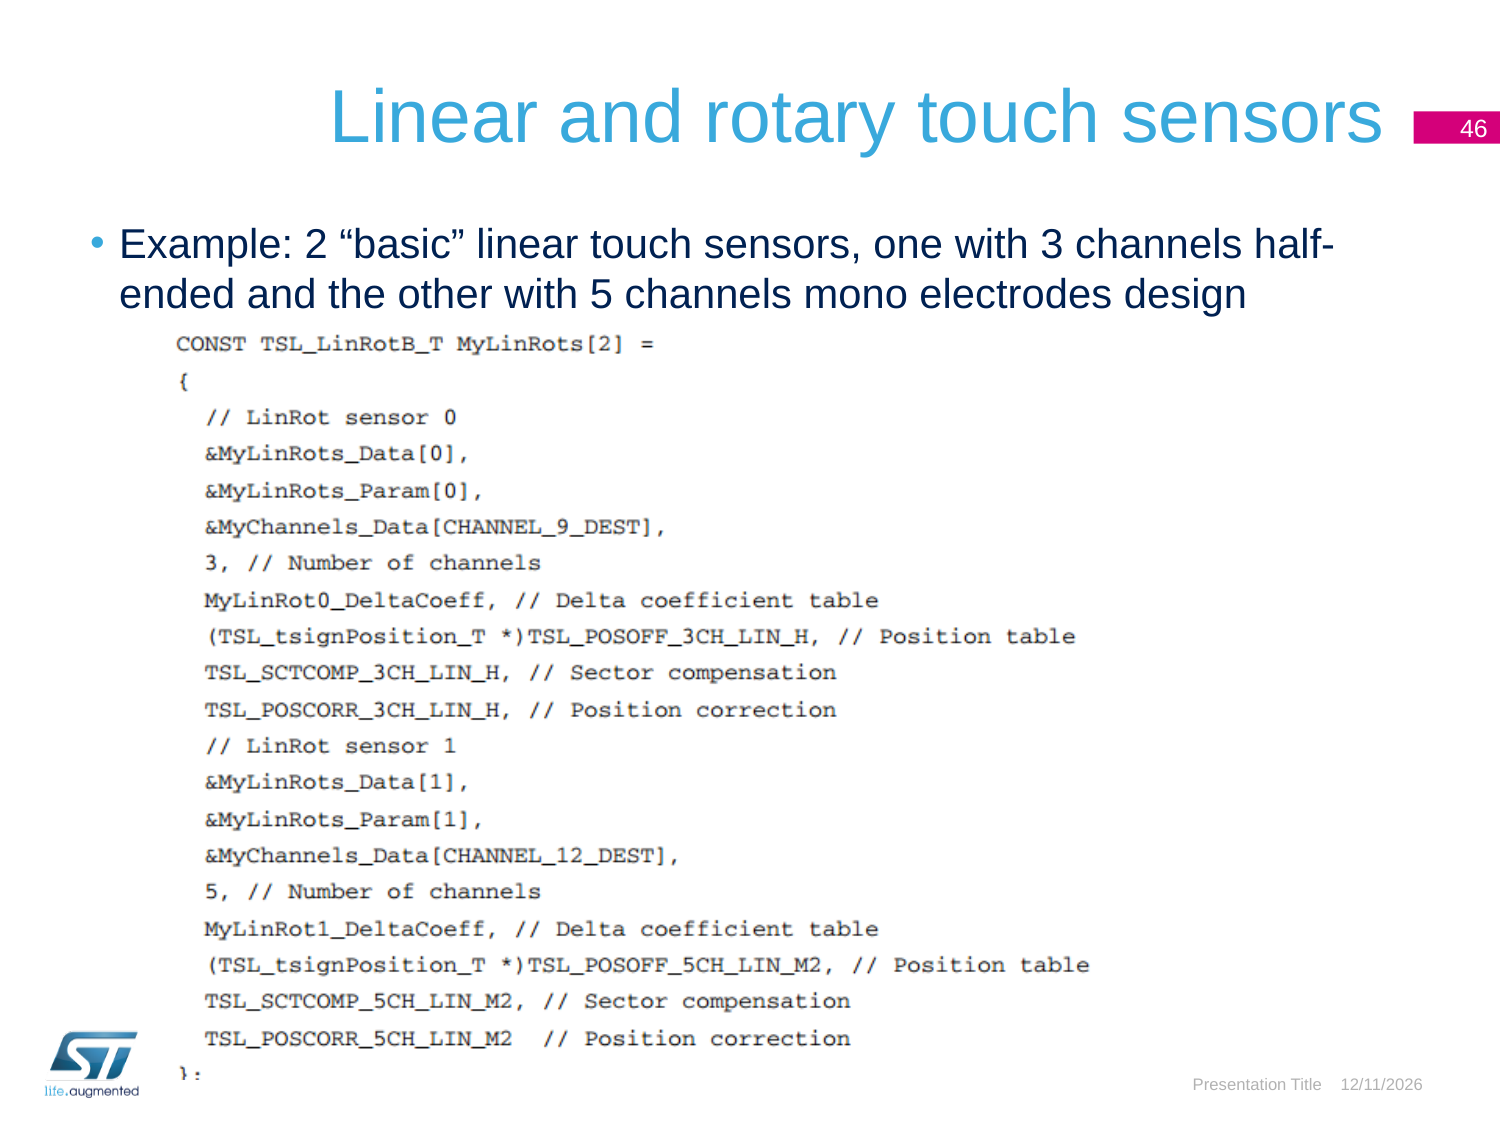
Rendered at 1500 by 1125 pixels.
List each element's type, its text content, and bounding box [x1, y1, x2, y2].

slide_number 46 [1413, 111, 1500, 144]
picture [37, 1022, 147, 1104]
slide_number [1340, 1073, 1426, 1094]
picture [170, 332, 1177, 1080]
list Example: 2 “basic” linear touch sensors, one with 3 channels half-ended and the other with 5 channels mono electrodes design [75, 209, 1425, 326]
footer Presentation Title [761, 1073, 1322, 1094]
title Linear and rotary touch sensors [75, 19, 1400, 207]
